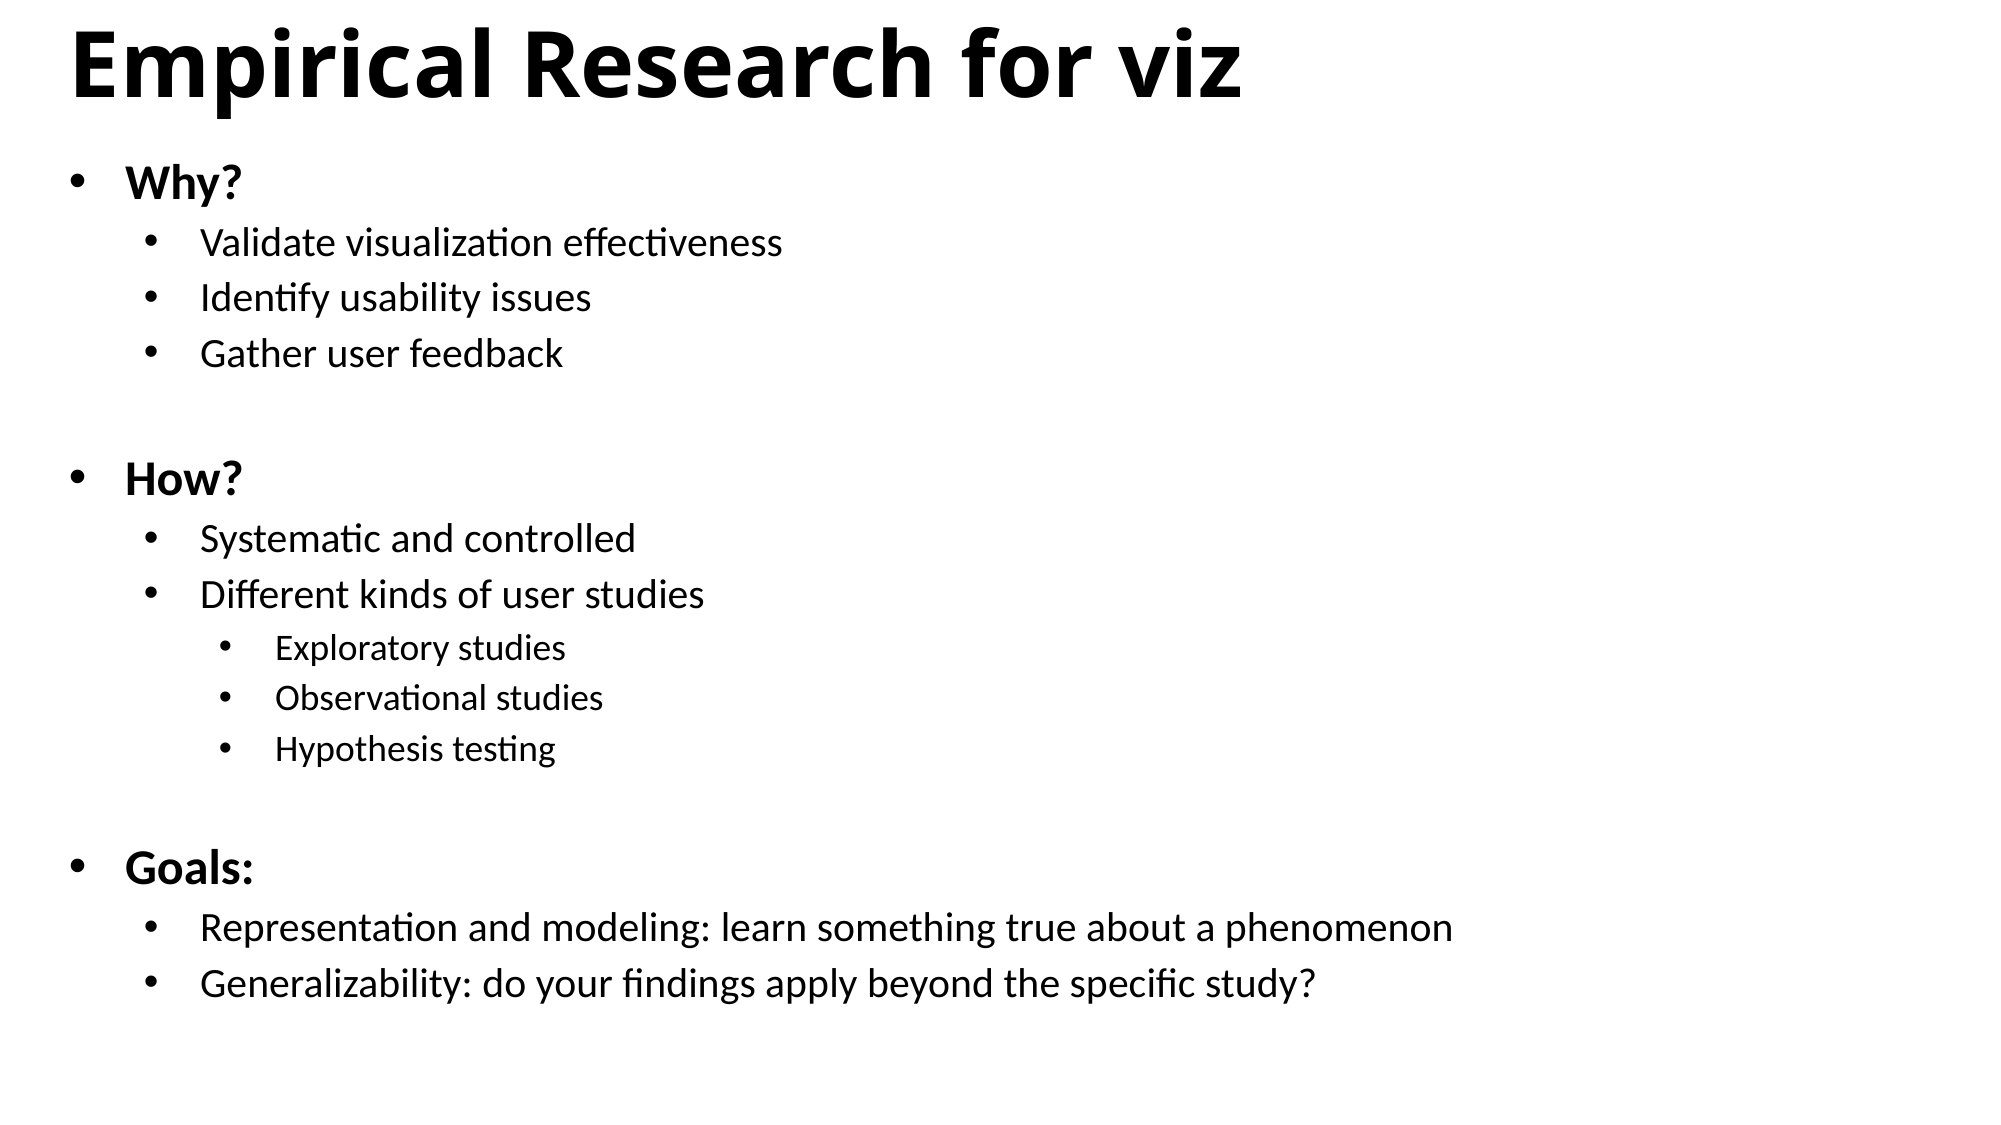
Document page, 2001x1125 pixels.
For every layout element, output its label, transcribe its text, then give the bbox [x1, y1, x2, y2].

text_box Empirical Research for viz [53, 1, 1945, 125]
subtitle Why? Validate visualization effectiveness Identify usability issues Gather user feedback How? Systematic and controlled Different kinds of user studies Exploratory studies Observational studies Hypothesis testing Goals: Representation and modeling: learn something true about a phenomenon Generalizability: do your findings apply beyond the specific study? [53, 148, 1945, 1069]
